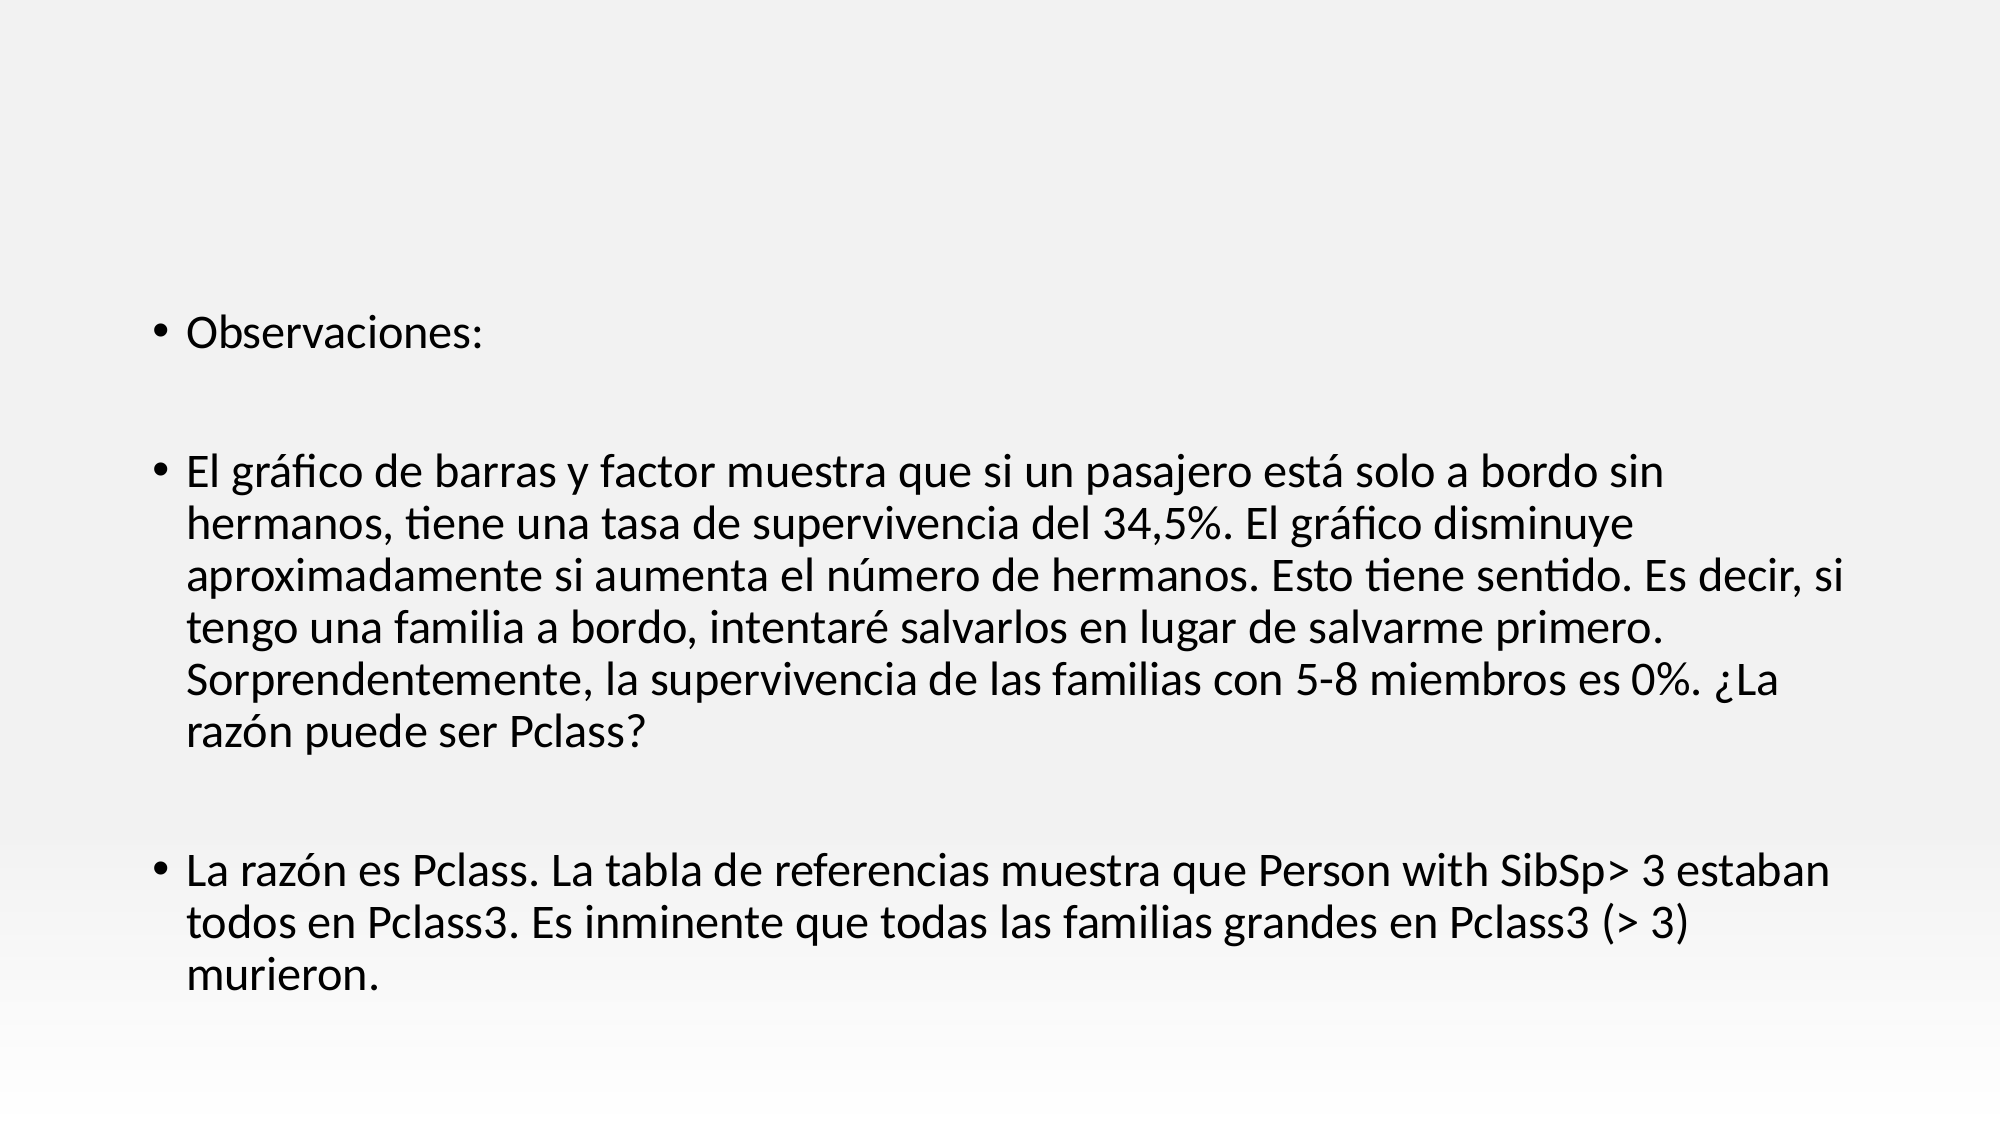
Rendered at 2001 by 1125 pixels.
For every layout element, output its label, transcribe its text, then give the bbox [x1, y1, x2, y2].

list Observaciones: El gráfico de barras y factor muestra que si un pasajero está solo a bordo sin hermanos, tiene una tasa de supervivencia del 34,5%. El gráfico disminuye aproximadamente si aumenta el número de hermanos. Esto tiene sentido. Es decir, si tengo una familia a bordo, intentaré salvarlos en lugar de salvarme primero. Sorprendentemente, la supervivencia de las familias con 5-8 miembros es 0%. ¿La razón puede ser Pclass? La razón es Pclass. La tabla de referencias muestra que Person with SibSp> 3 estaban todos en Pclass3. Es inminente que todas las familias grandes en Pclass3 (> 3) murieron. [137, 299, 1863, 1014]
